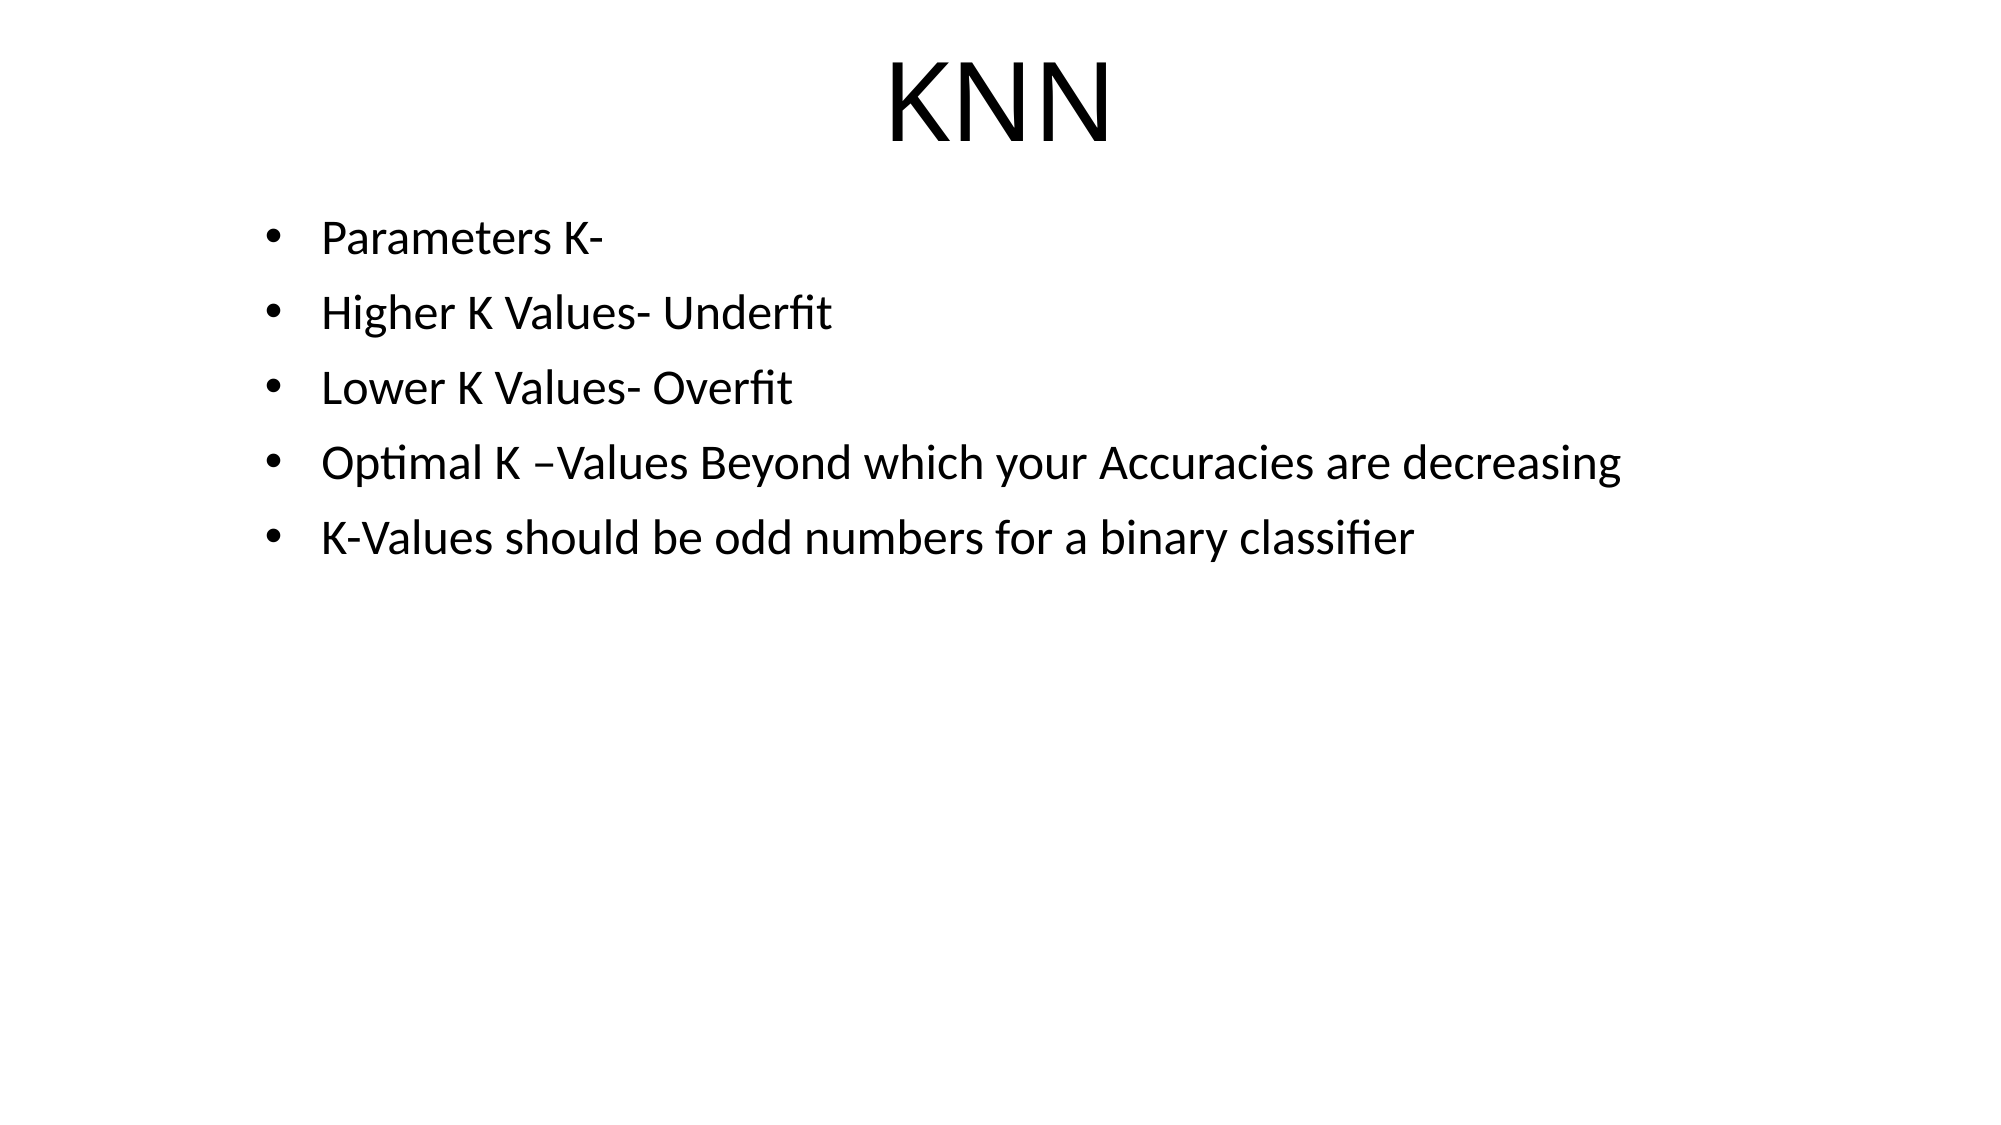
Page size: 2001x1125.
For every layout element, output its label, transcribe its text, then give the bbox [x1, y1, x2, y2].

title KNN [249, 38, 1750, 174]
subtitle Parameters K- Higher K Values- Underfit Lower K Values- Overfit Optimal K –Values Beyond which your Accuracies are decreasing K-Values should be odd numbers for a binary classifier [249, 204, 1750, 1050]
